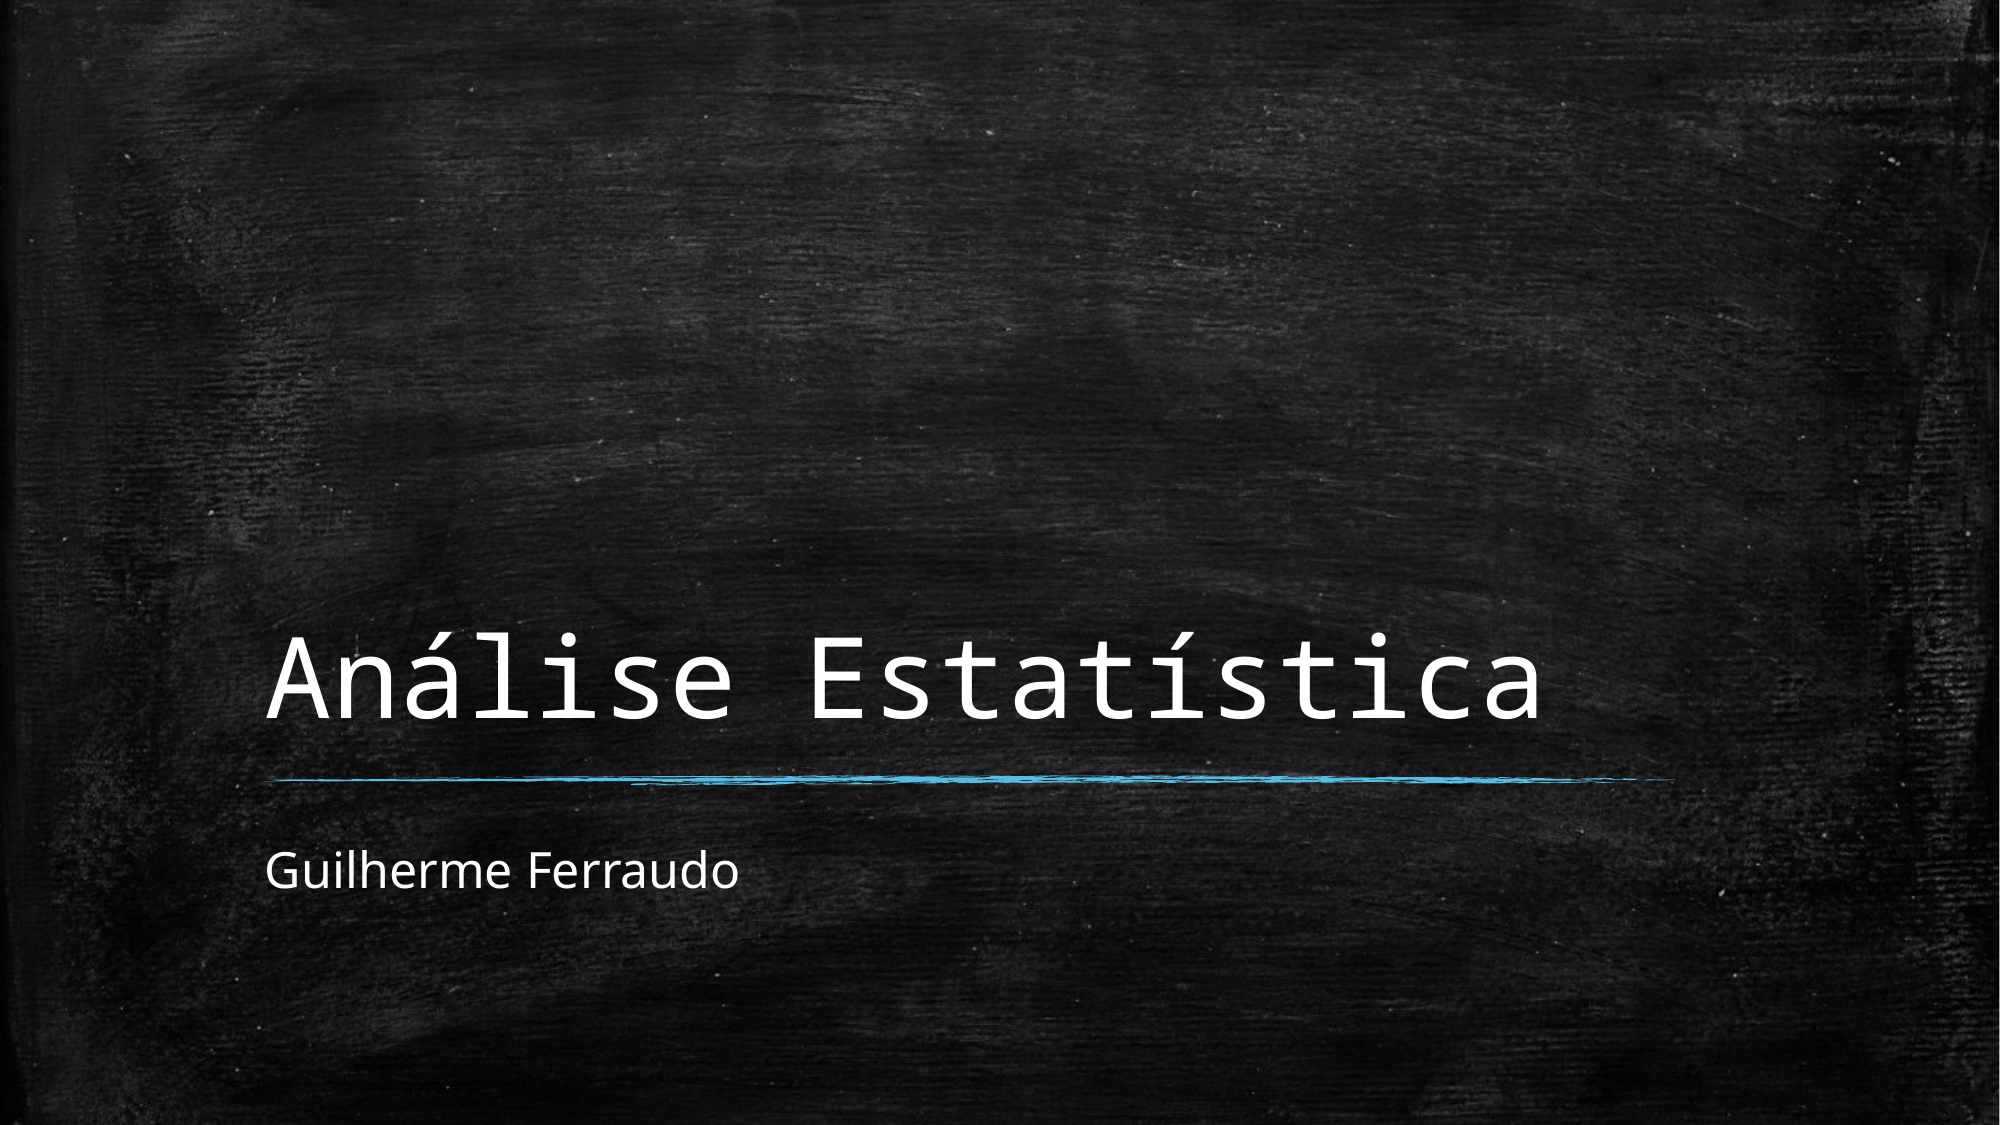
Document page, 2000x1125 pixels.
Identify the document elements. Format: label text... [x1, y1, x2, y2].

subtitle Guilherme Ferraudo [249, 837, 1750, 1013]
title Análise Estatística [249, 312, 1750, 750]
